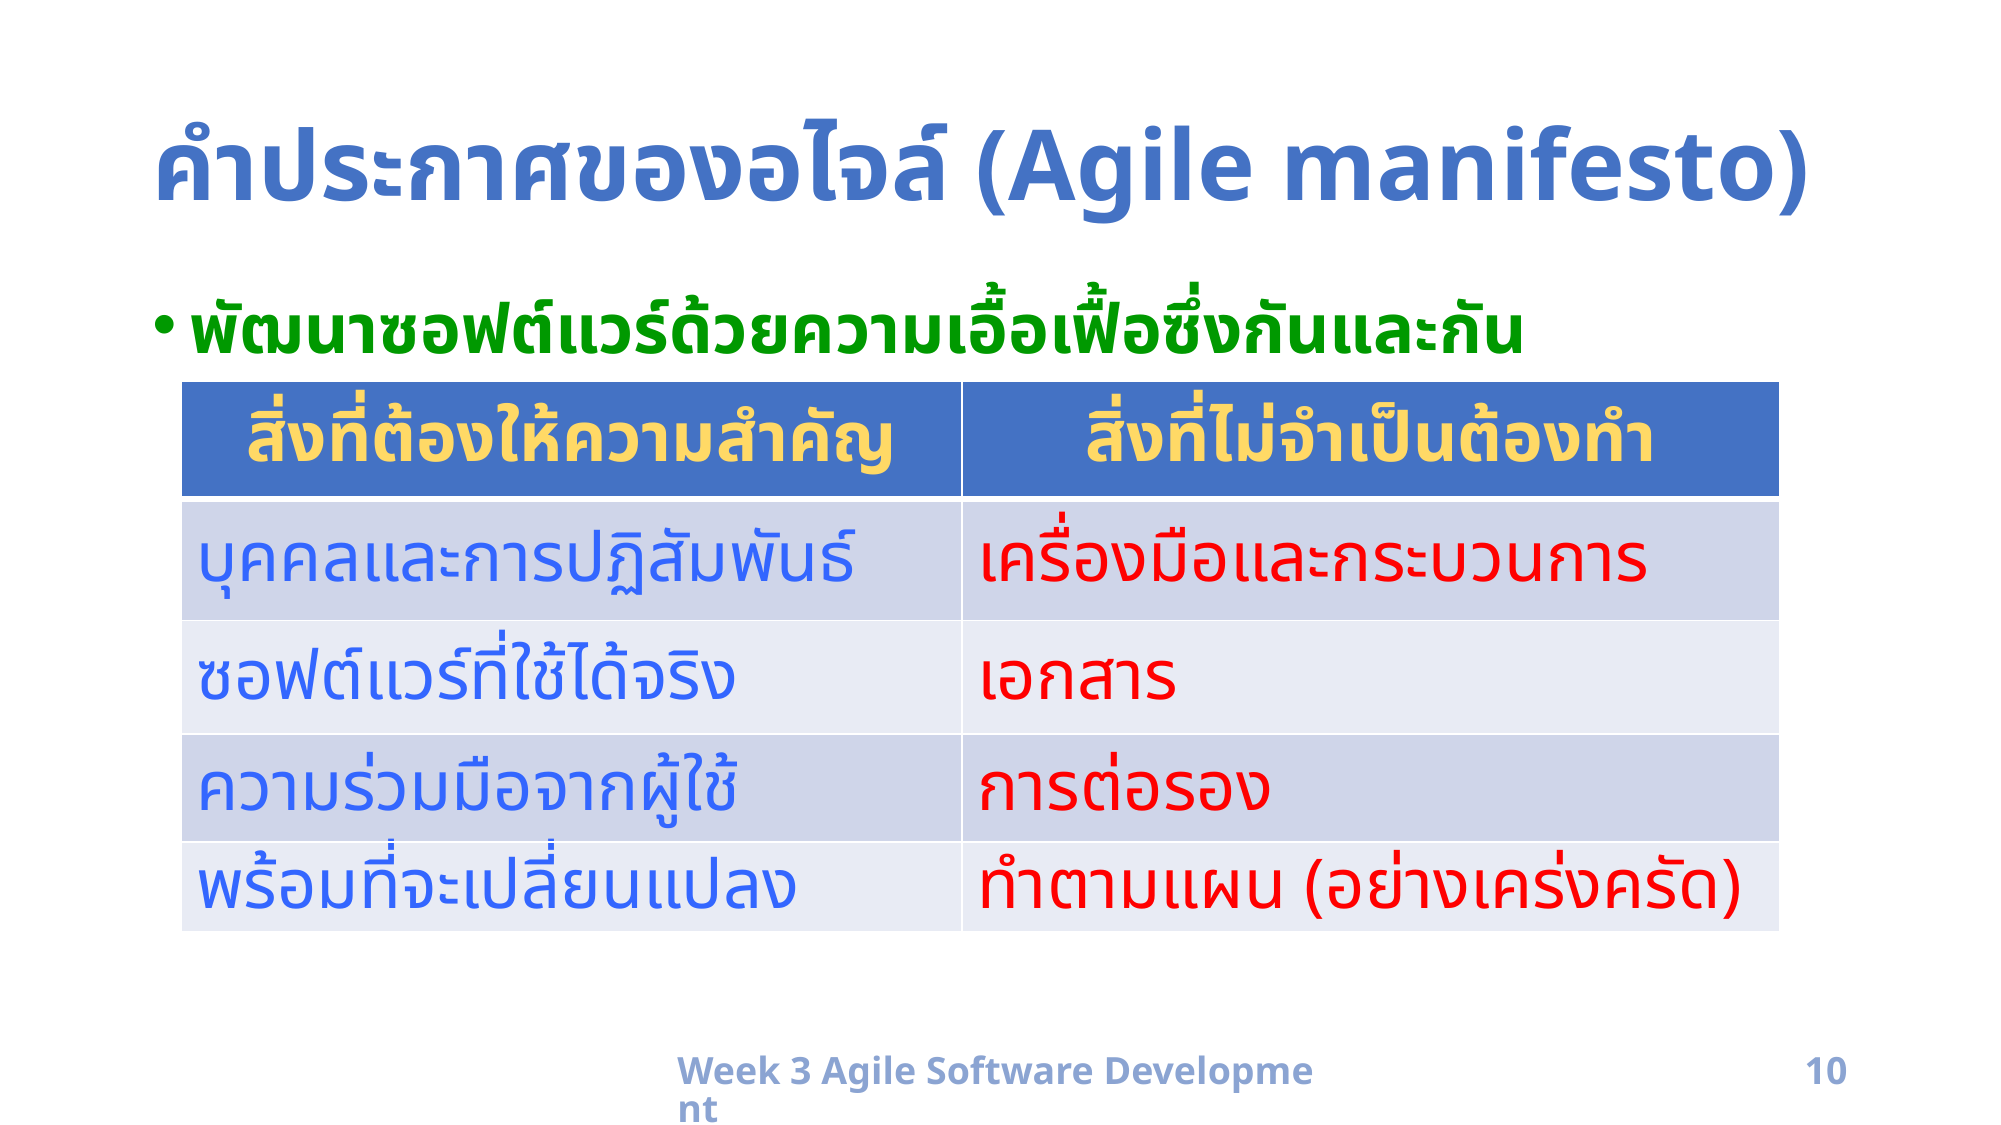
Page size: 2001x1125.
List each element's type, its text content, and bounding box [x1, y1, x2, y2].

table_cell ทำตามแผน (อย่างเคร่งครัด) [963, 843, 1779, 931]
table_cell ความร่วมมือจากผู้ใช้ [182, 735, 961, 841]
title คำประกาศของอไจล์ (Agile manifesto) [137, 59, 1863, 278]
table_cell ซอฟต์แวร์ที่ใช้ได้จริง [182, 621, 961, 733]
table_cell การต่อรอง [963, 735, 1779, 841]
slide_number 10 [1412, 1042, 1863, 1103]
footer Week 3 Agile Software Development [662, 1042, 1338, 1103]
table_cell บุคคลและการปฏิสัมพันธ์ [182, 502, 961, 620]
list พัฒนาซอฟต์แวร์ด้วยความเอื้อเฟื้อซึ่งกันและกัน [137, 299, 1863, 1014]
table_cell พร้อมที่จะเปลี่ยนแปลง [182, 843, 961, 931]
table_header สิ่งที่ต้องให้ความสำคัญ [182, 382, 961, 496]
table_header สิ่งที่ไม่จำเป็นต้องทำ [963, 382, 1779, 496]
table_cell เครื่องมือและกระบวนการ [963, 502, 1779, 620]
table_cell เอกสาร [963, 621, 1779, 733]
